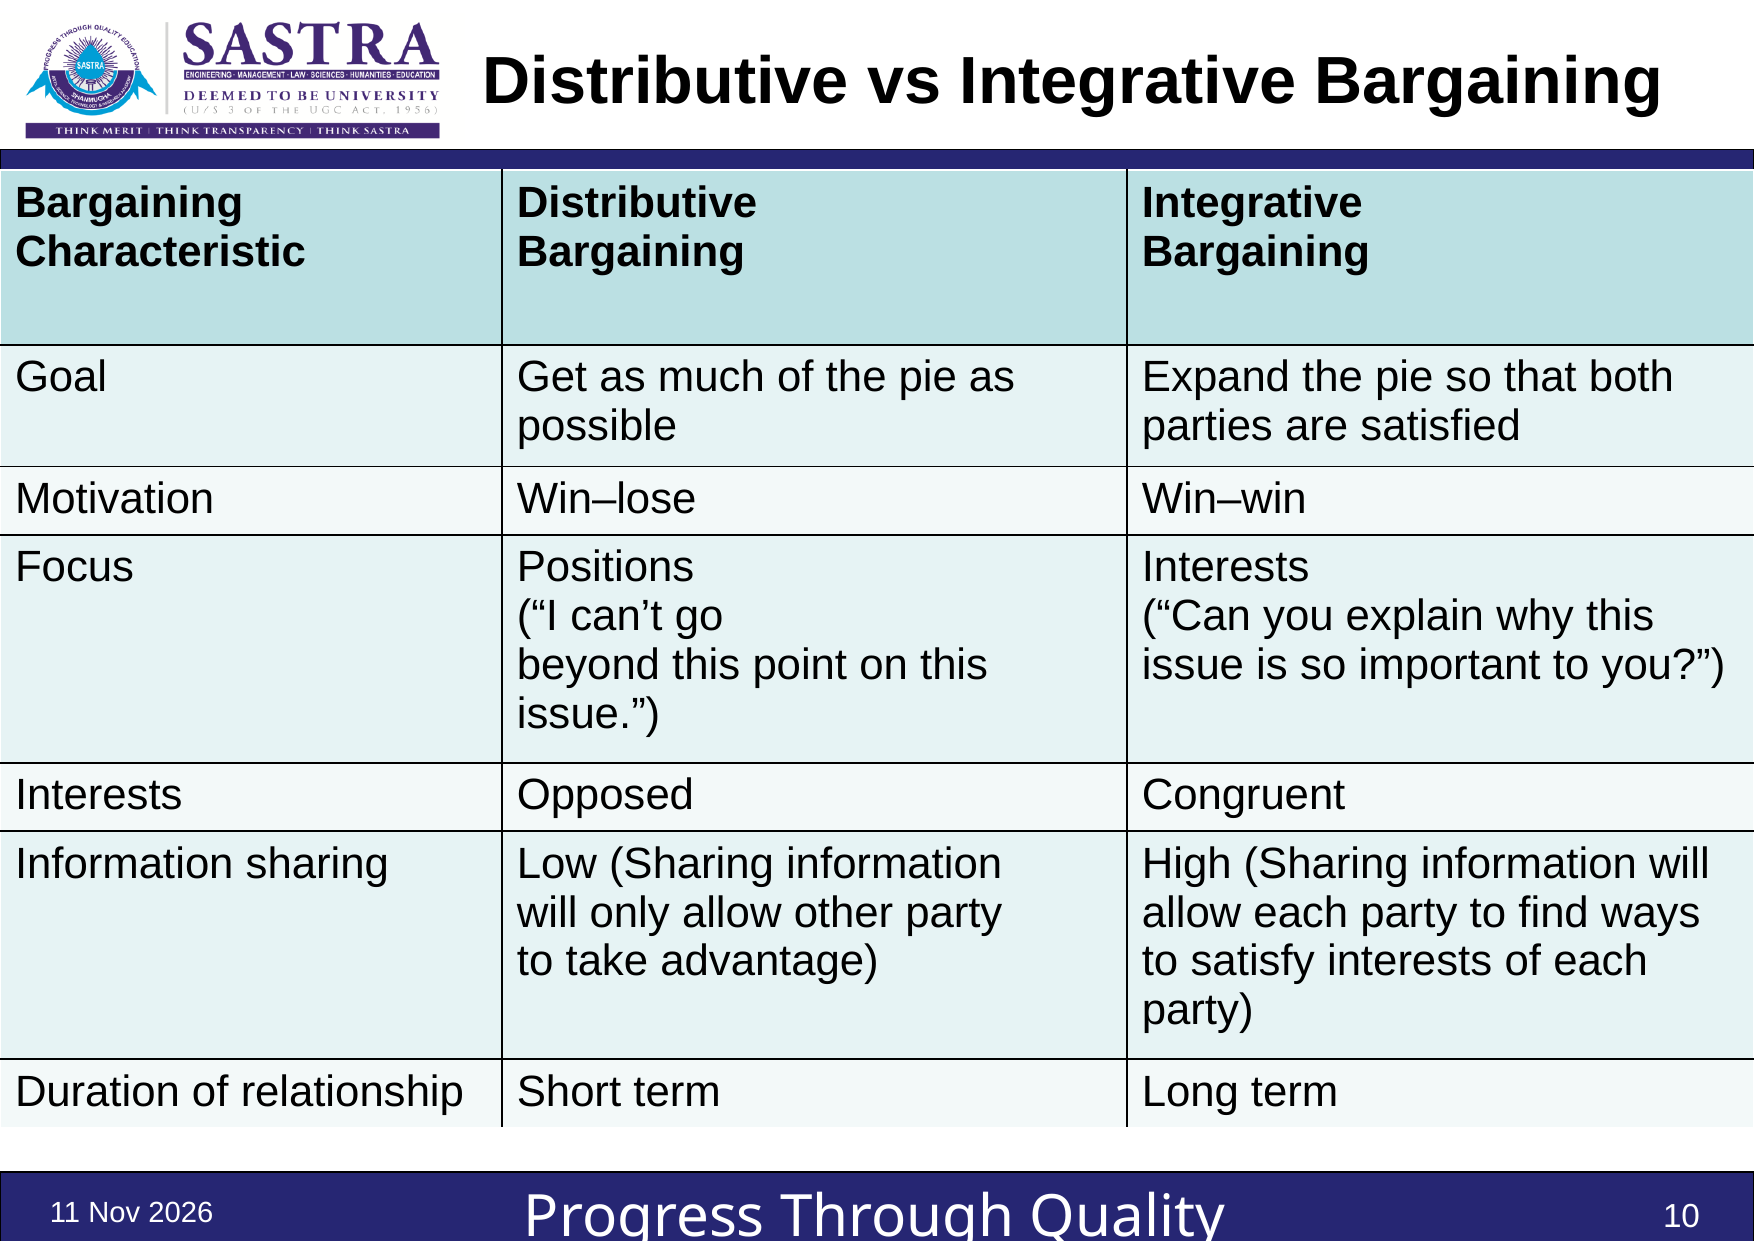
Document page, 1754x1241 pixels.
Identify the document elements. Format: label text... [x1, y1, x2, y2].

table_cell Short term [503, 1060, 1126, 1127]
table_cell Win–win [1128, 467, 1753, 534]
table_cell Expand the pie so that both parties are satisfied [1128, 346, 1753, 466]
table_cell Get as much of the pie as possible [503, 346, 1126, 466]
table_cell Information sharing [1, 832, 501, 1058]
slide_number 3-Jan-22 [32, 1184, 267, 1236]
table_cell Long term [1128, 1060, 1753, 1127]
table_cell Duration of relationship [1, 1060, 501, 1127]
table_header Integrative Bargaining [1128, 171, 1753, 344]
title Distributive vs Integrative Bargaining [456, 28, 1690, 146]
table_cell Interests (“Can you explain why this issue is so important to you?”) [1128, 536, 1753, 762]
table_cell Goal [1, 346, 501, 466]
table_cell Interests [1, 764, 501, 830]
table_cell High (Sharing information will allow each party to find ways to satisfy interests of each party) [1128, 832, 1753, 1058]
slide_number 10 [1307, 1184, 1718, 1237]
table_cell Opposed [503, 764, 1126, 830]
picture [0, 13, 465, 146]
table_cell Motivation [1, 467, 501, 534]
table_cell Congruent [1128, 764, 1753, 830]
table_header Bargaining Characteristic [1, 171, 501, 344]
table_cell Low (Sharing information will only allow other party to take advantage) [503, 832, 1126, 1058]
table_cell Focus [1, 536, 501, 762]
table_cell Positions (“I can’t go beyond this point on this issue.”) [503, 536, 1126, 762]
table_cell Win–lose [503, 467, 1126, 534]
table_header Distributive Bargaining [503, 171, 1126, 344]
